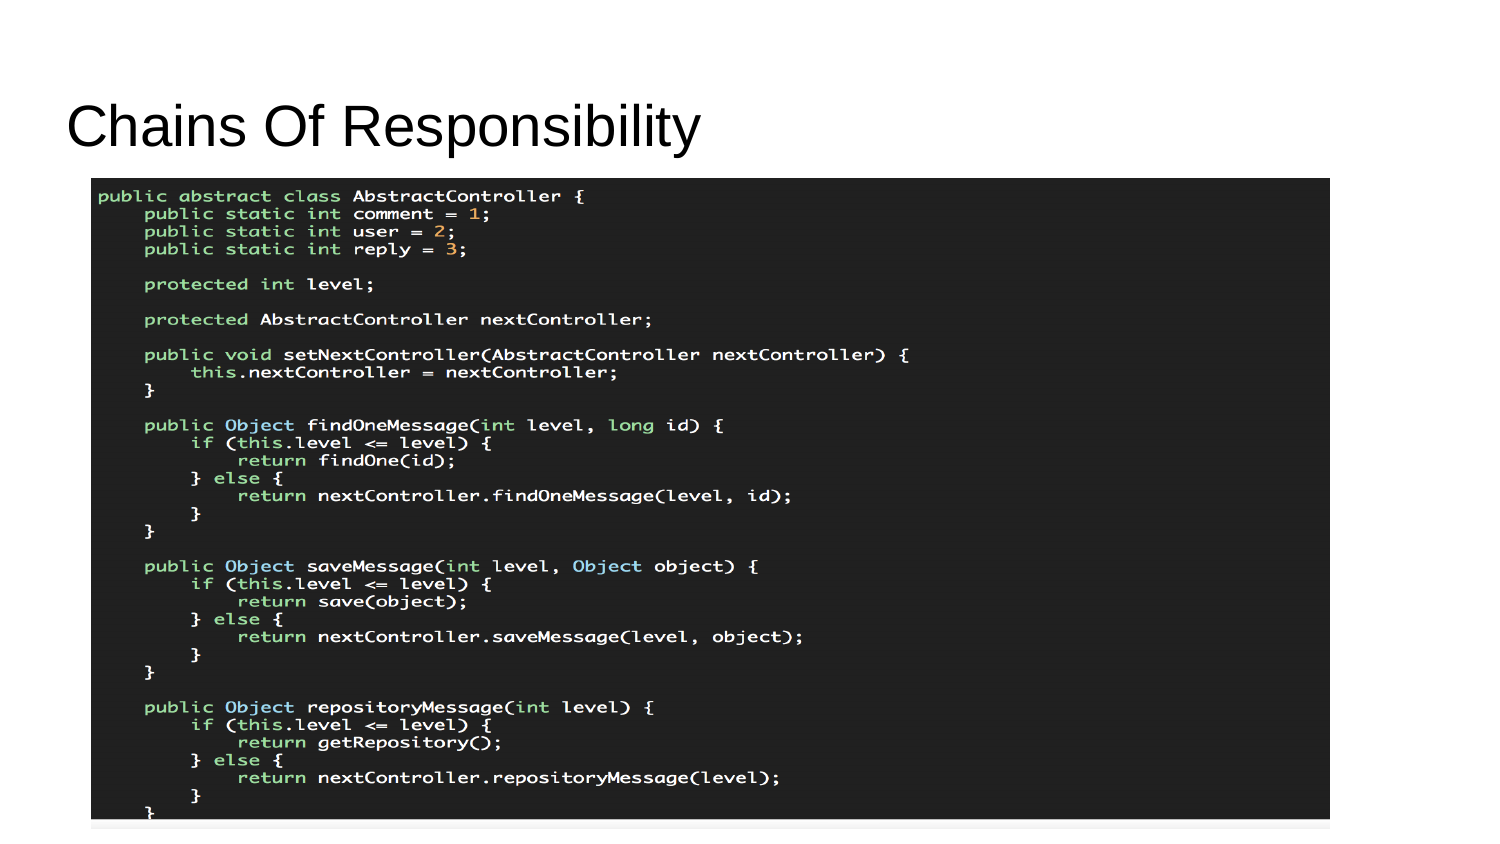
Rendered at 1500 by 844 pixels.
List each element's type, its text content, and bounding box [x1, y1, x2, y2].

picture [91, 178, 1330, 829]
title Chains Of Responsibility [51, 72, 1449, 167]
